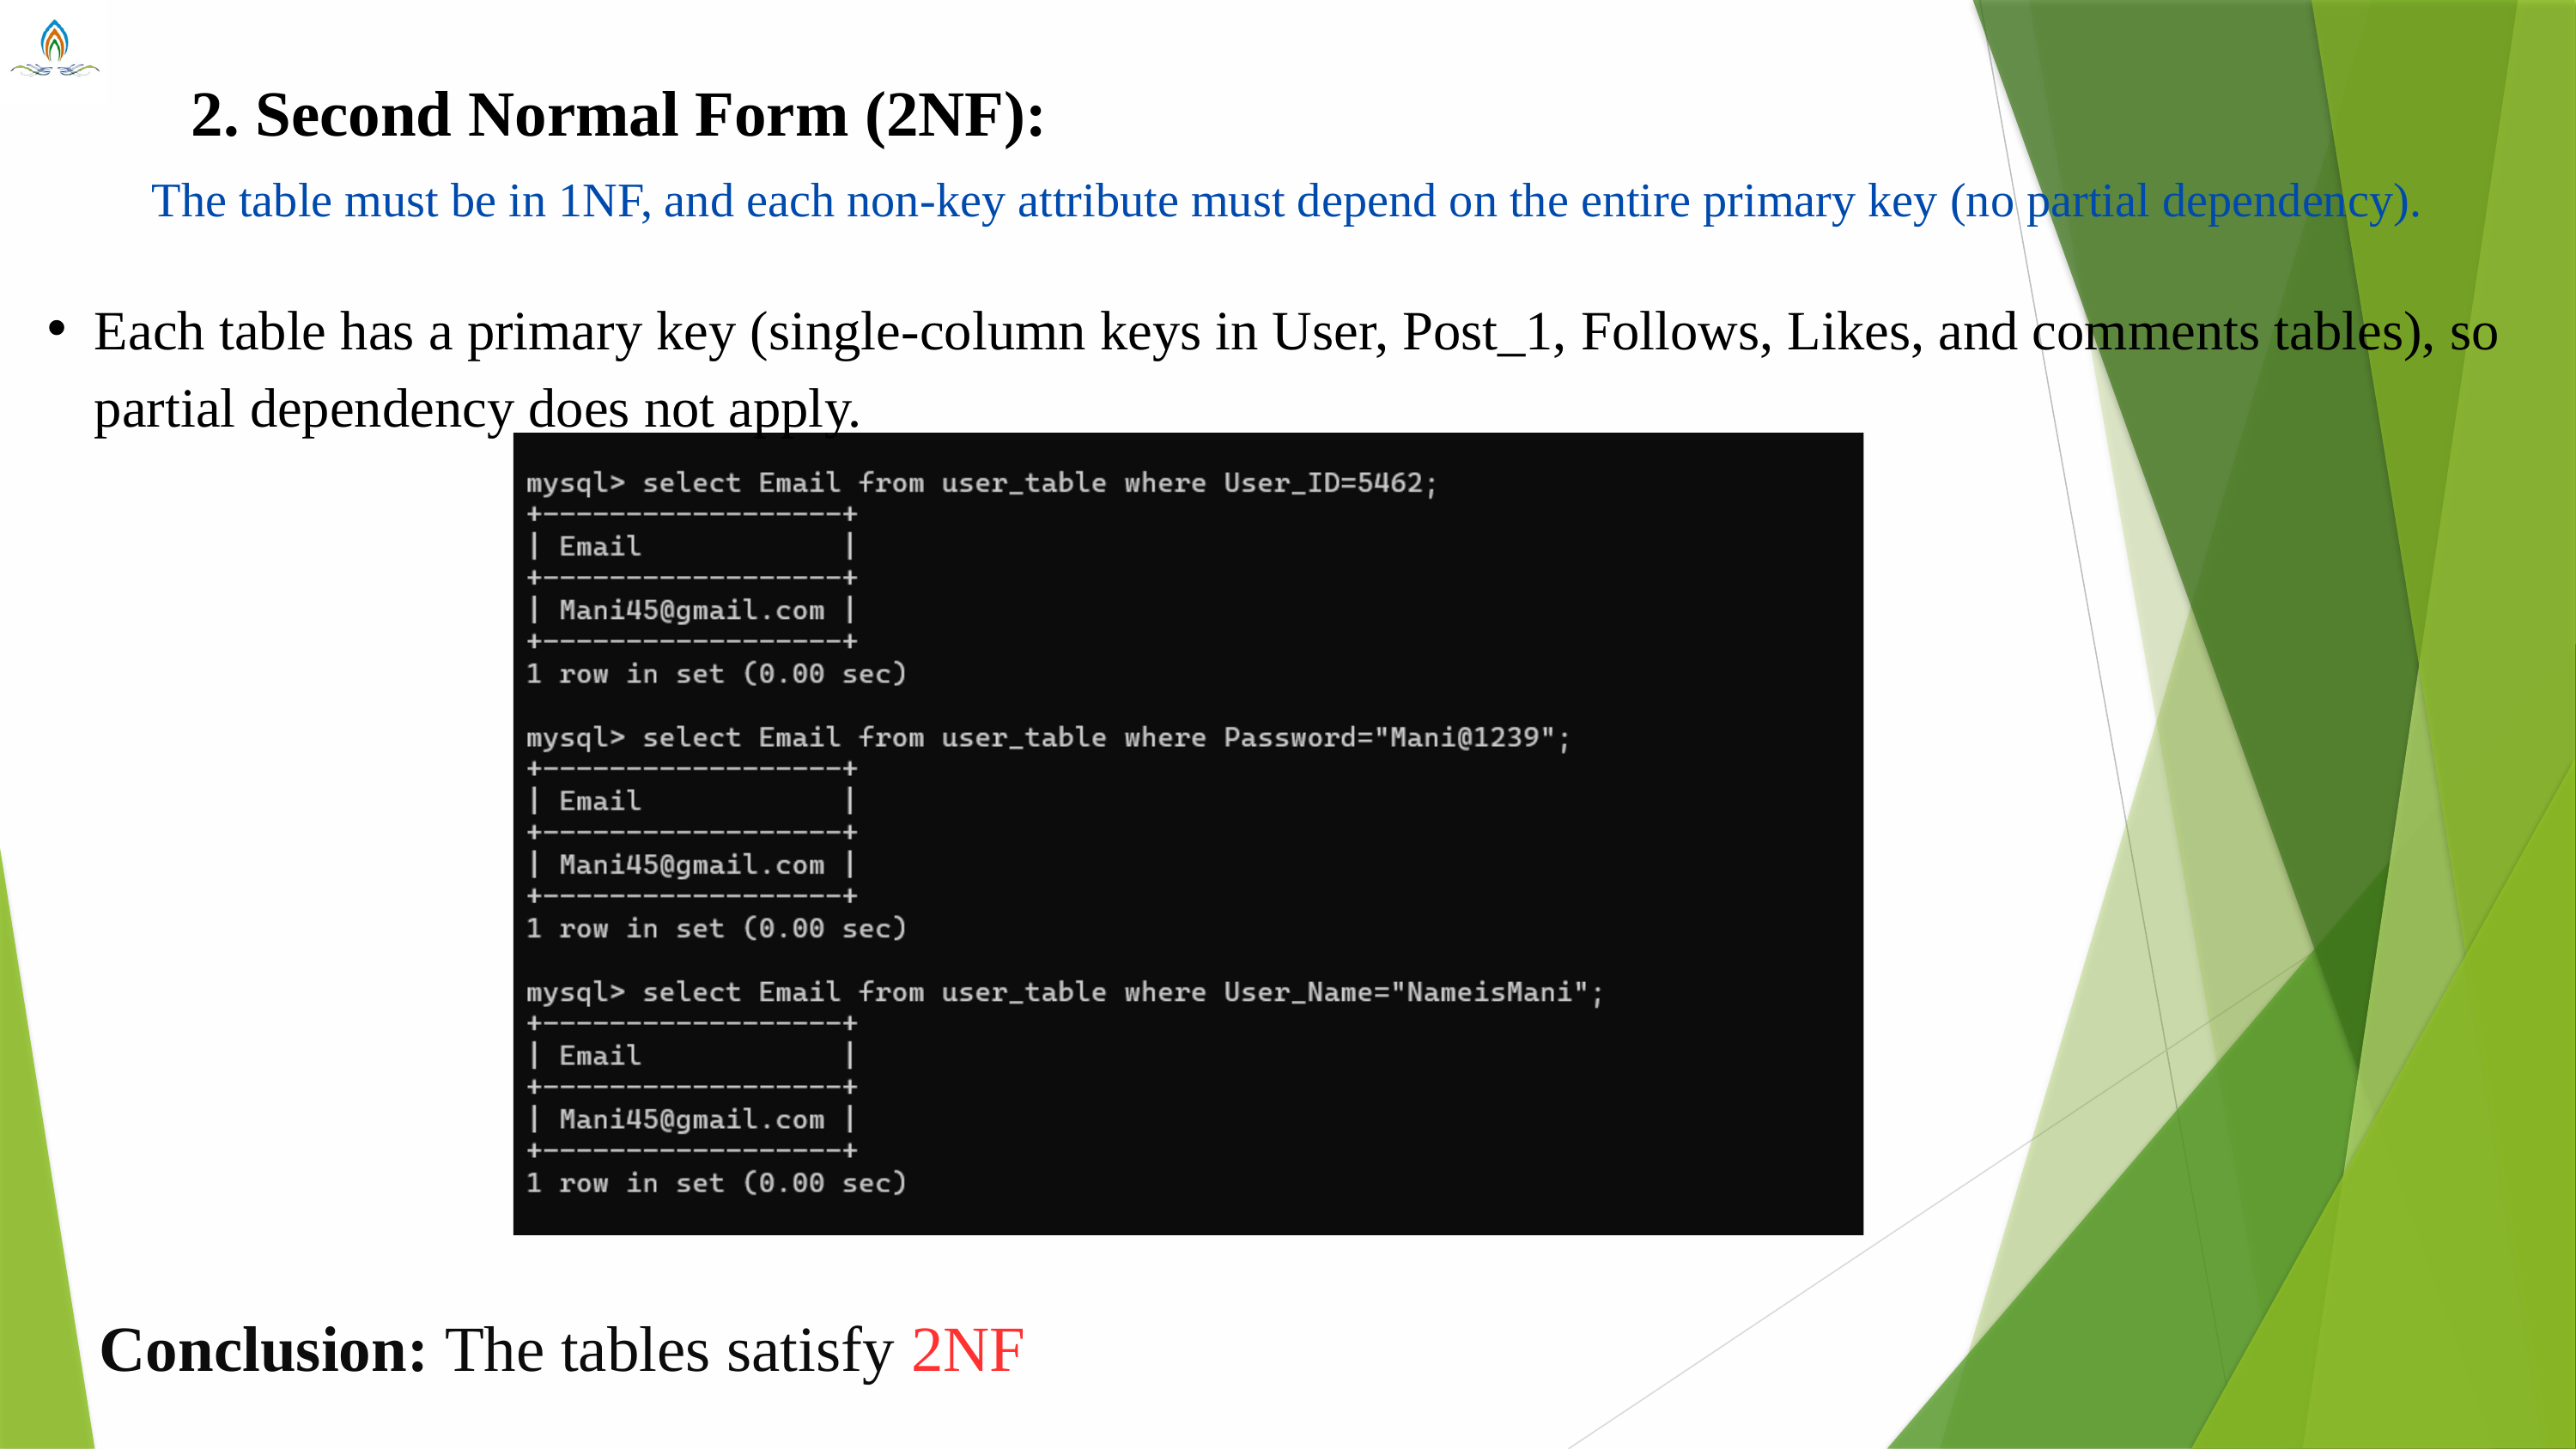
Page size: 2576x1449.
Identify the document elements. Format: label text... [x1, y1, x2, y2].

text_box The table must be in 1NF, and each non-key attribute must depend on the entire primary key (no partial dependency). [0, 158, 2576, 227]
text_box [0, 0, 106, 104]
text_box 2. Second Normal Form (2NF): [144, 58, 1094, 149]
text_box [513, 439, 1864, 1235]
text_box Each table has a primary key (single-column keys in User, Post_1, Follows, Likes, and comments tables), so partial dependency does not apply. [0, 282, 2576, 439]
text_box Conclusion: The tables satisfy 2NF. [42, 1294, 1099, 1385]
